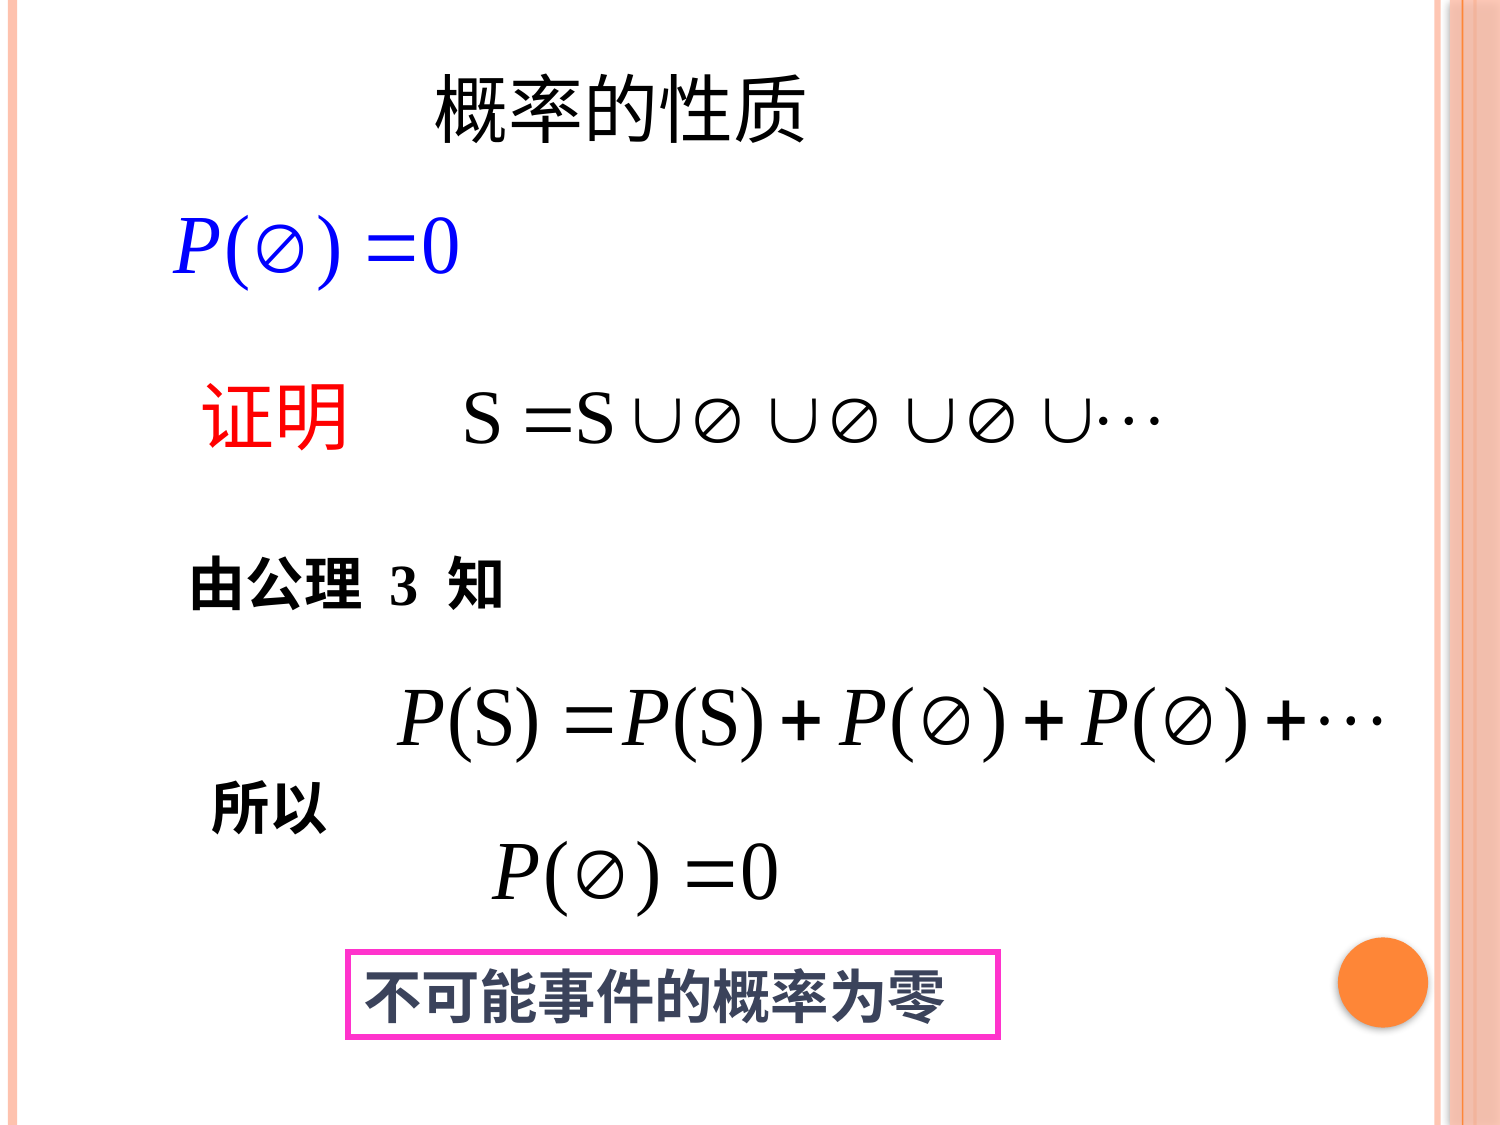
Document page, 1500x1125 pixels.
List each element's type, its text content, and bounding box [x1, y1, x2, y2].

text_box 不可能事件的概率为零 [348, 952, 999, 1038]
text_box 由公理 3 知 [173, 539, 534, 624]
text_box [158, 195, 475, 309]
text_box 证明 [184, 361, 381, 467]
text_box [452, 372, 1177, 471]
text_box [382, 668, 1401, 782]
text_box 概率的性质 [419, 55, 892, 160]
text_box 所以 [196, 763, 357, 849]
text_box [477, 821, 794, 935]
